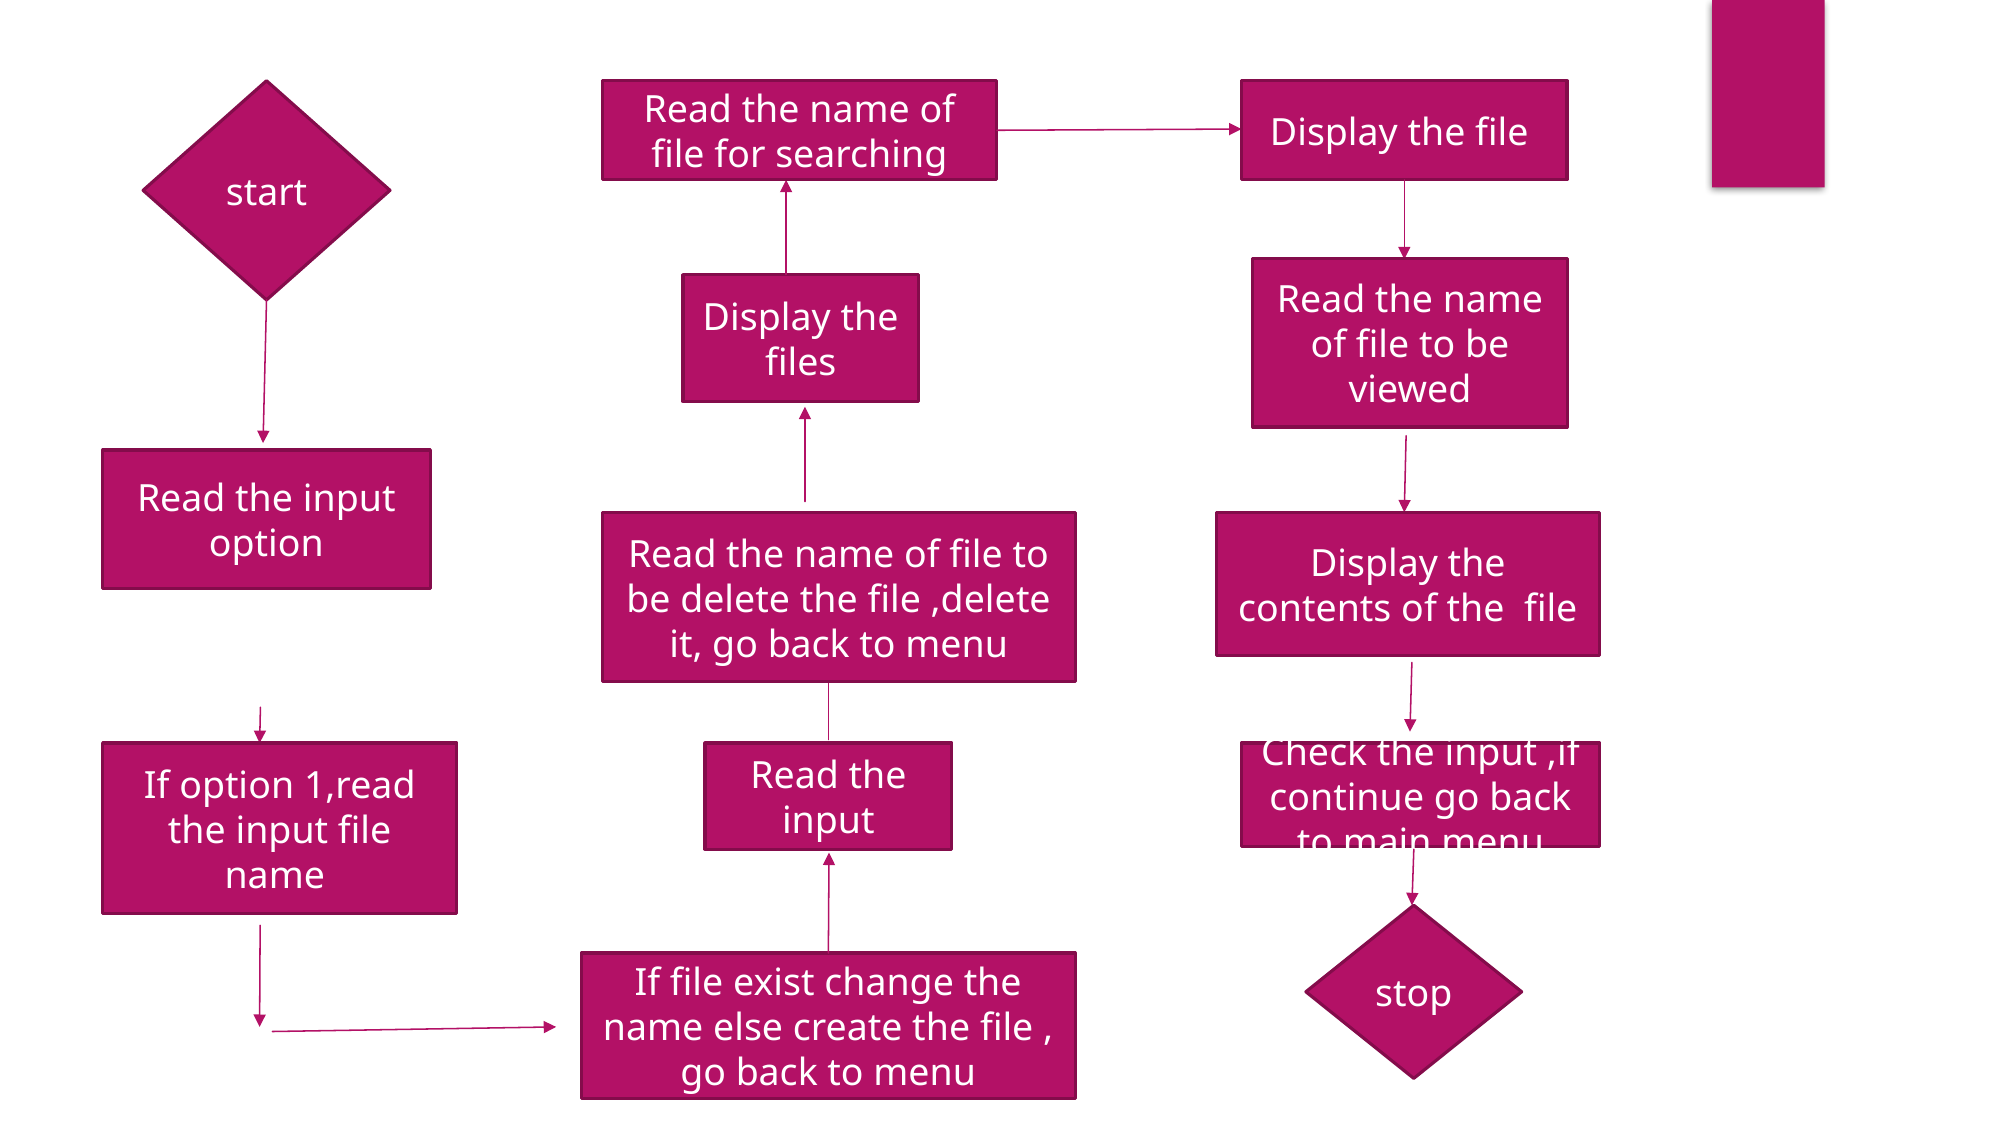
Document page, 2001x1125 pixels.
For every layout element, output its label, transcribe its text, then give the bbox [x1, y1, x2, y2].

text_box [1409, 662, 1413, 732]
text_box stop [1304, 907, 1524, 1080]
text_box If option 1,read the input file name [101, 741, 458, 915]
text_box Read the name of file to be delete the file ,delete it, go back to menu [601, 511, 1077, 683]
text_box Display the contents of the file [1215, 511, 1601, 657]
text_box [271, 1026, 557, 1032]
text_box Read the input [703, 741, 953, 851]
text_box Check the input ,if continue go back to main menu [1240, 741, 1601, 848]
text_box If file exist change the name else create the file , go back to menu [580, 951, 1077, 1100]
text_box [259, 599, 264, 744]
text_box Display the file [1240, 79, 1569, 181]
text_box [1411, 848, 1415, 906]
text_box Read the input option [101, 448, 432, 590]
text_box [262, 299, 267, 444]
text_box Read the name of file for searching [601, 79, 998, 181]
text_box Display the files [681, 273, 920, 403]
text_box Read the name of file to be viewed [1251, 257, 1569, 429]
text_box start [141, 79, 392, 300]
